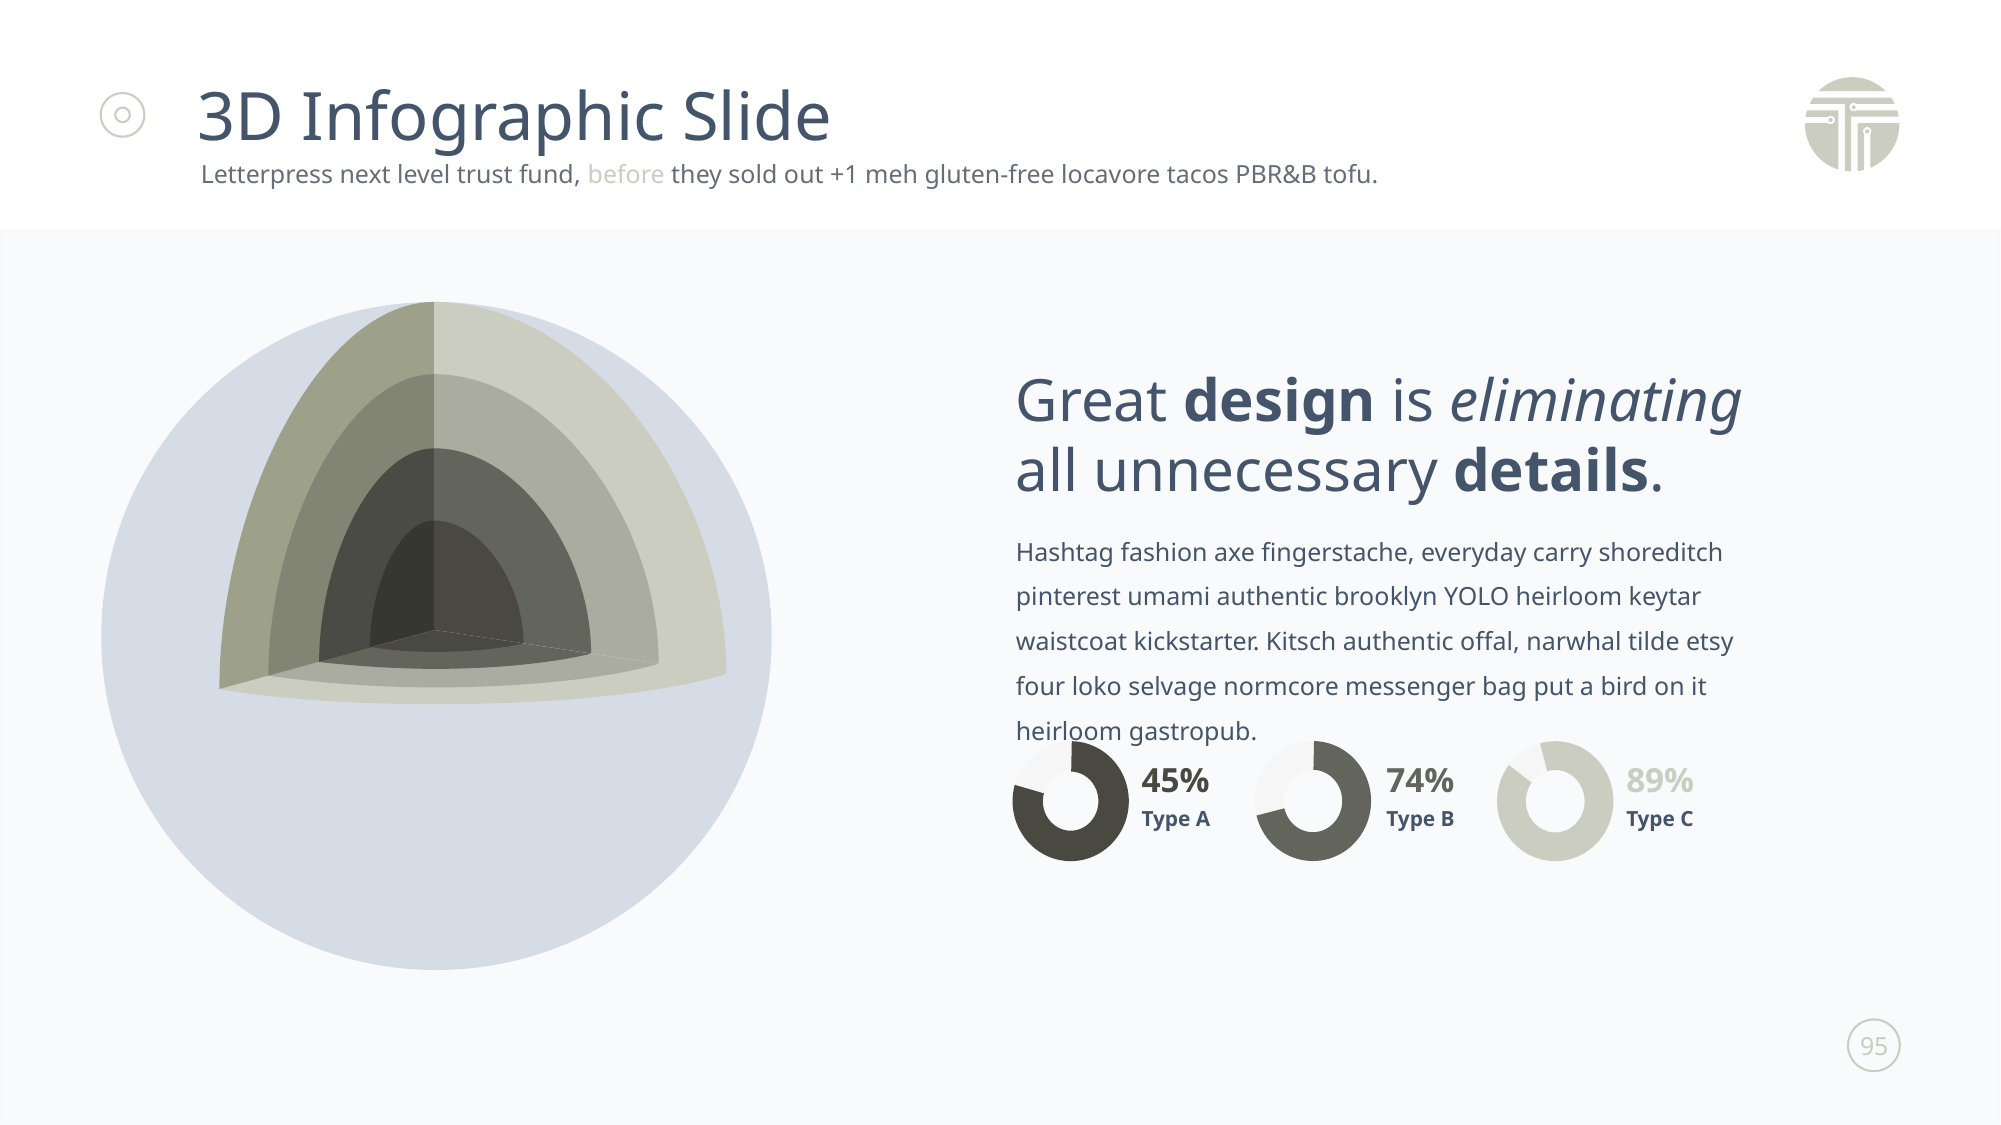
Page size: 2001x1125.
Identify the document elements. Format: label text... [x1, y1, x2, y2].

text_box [101, 301, 772, 971]
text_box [1497, 741, 1701, 862]
text_box Hashtag fashion axe fingerstache, everyday carry shoreditch pinterest umami authentic brooklyn YOLO heirloom keytar waistcoat kickstarter. Kitsch authentic offal, narwhal tilde etsy four loko selvage normcore messenger bag put a bird on it heirloom gastropub. [1001, 513, 1800, 753]
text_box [1254, 741, 1461, 862]
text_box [1012, 741, 1216, 862]
text_box Great design is eliminating all unnecessary details. [1001, 356, 1820, 511]
list Letterpress next level trust fund, before they sold out +1 meh gluten-free locavore tacos PBR&B tofu. [185, 154, 1694, 199]
list 3D Infographic Slide [182, 74, 1694, 155]
